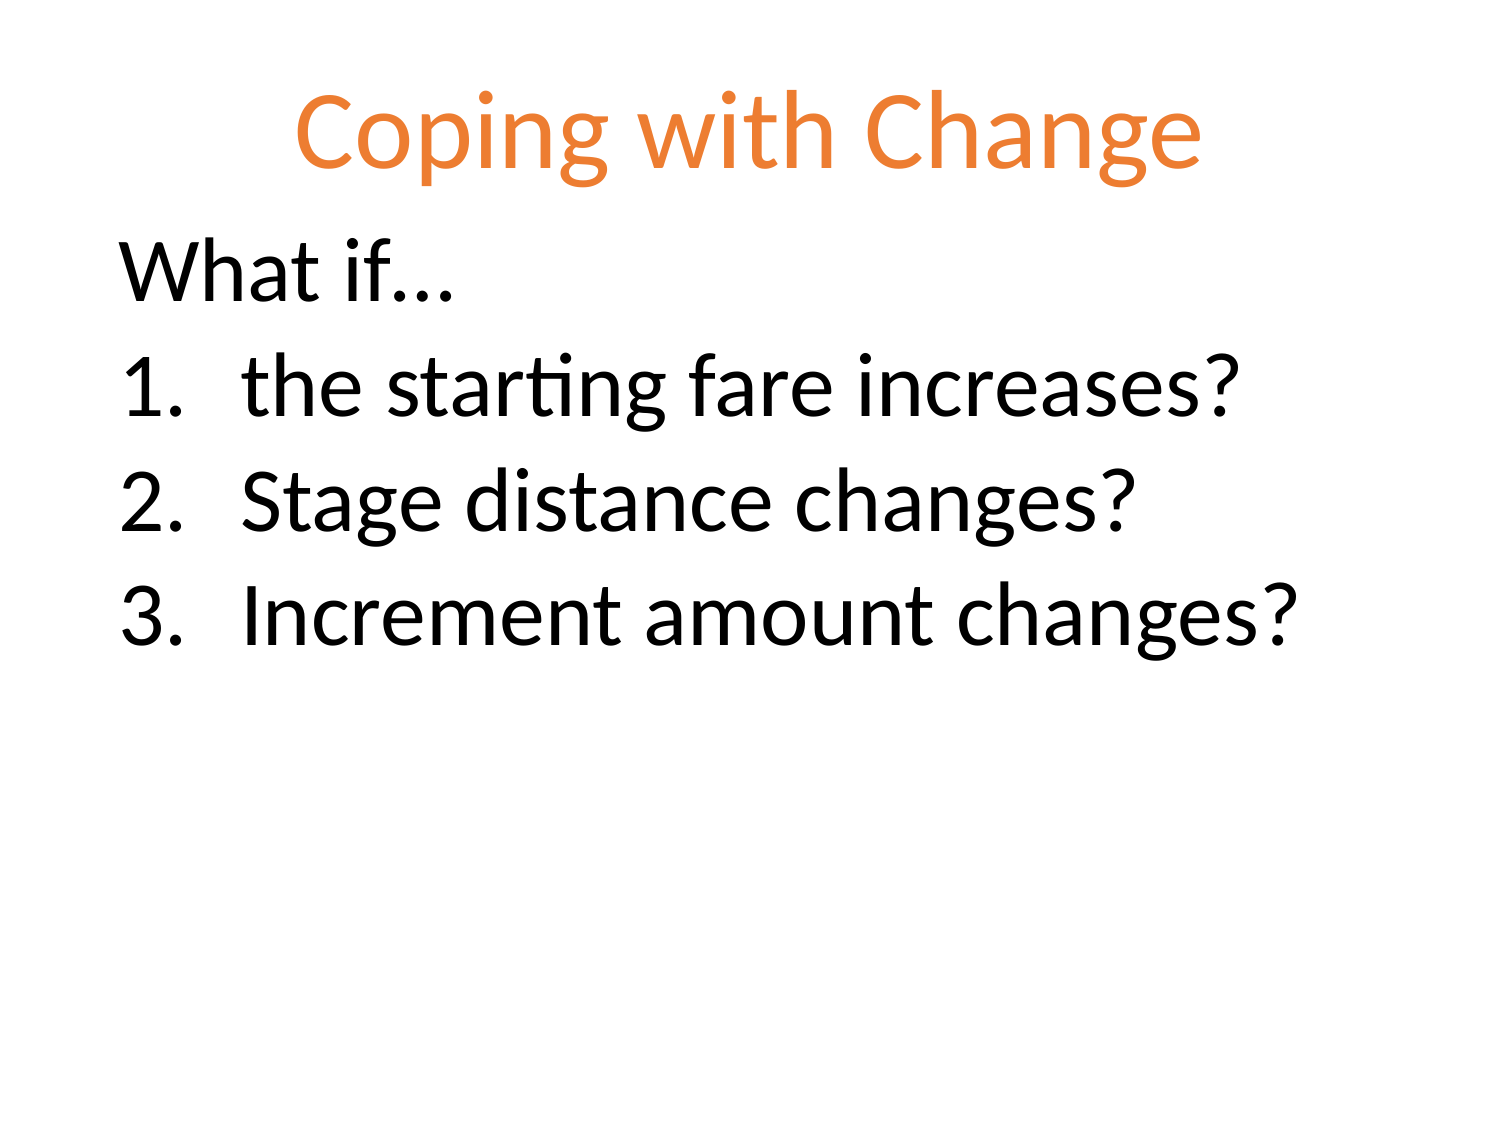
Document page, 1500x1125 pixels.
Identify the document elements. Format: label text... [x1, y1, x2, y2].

list What if… the starting fare increases? Stage distance changes? Increment amount changes? [103, 215, 1397, 1014]
title Coping with Change [103, 59, 1397, 204]
